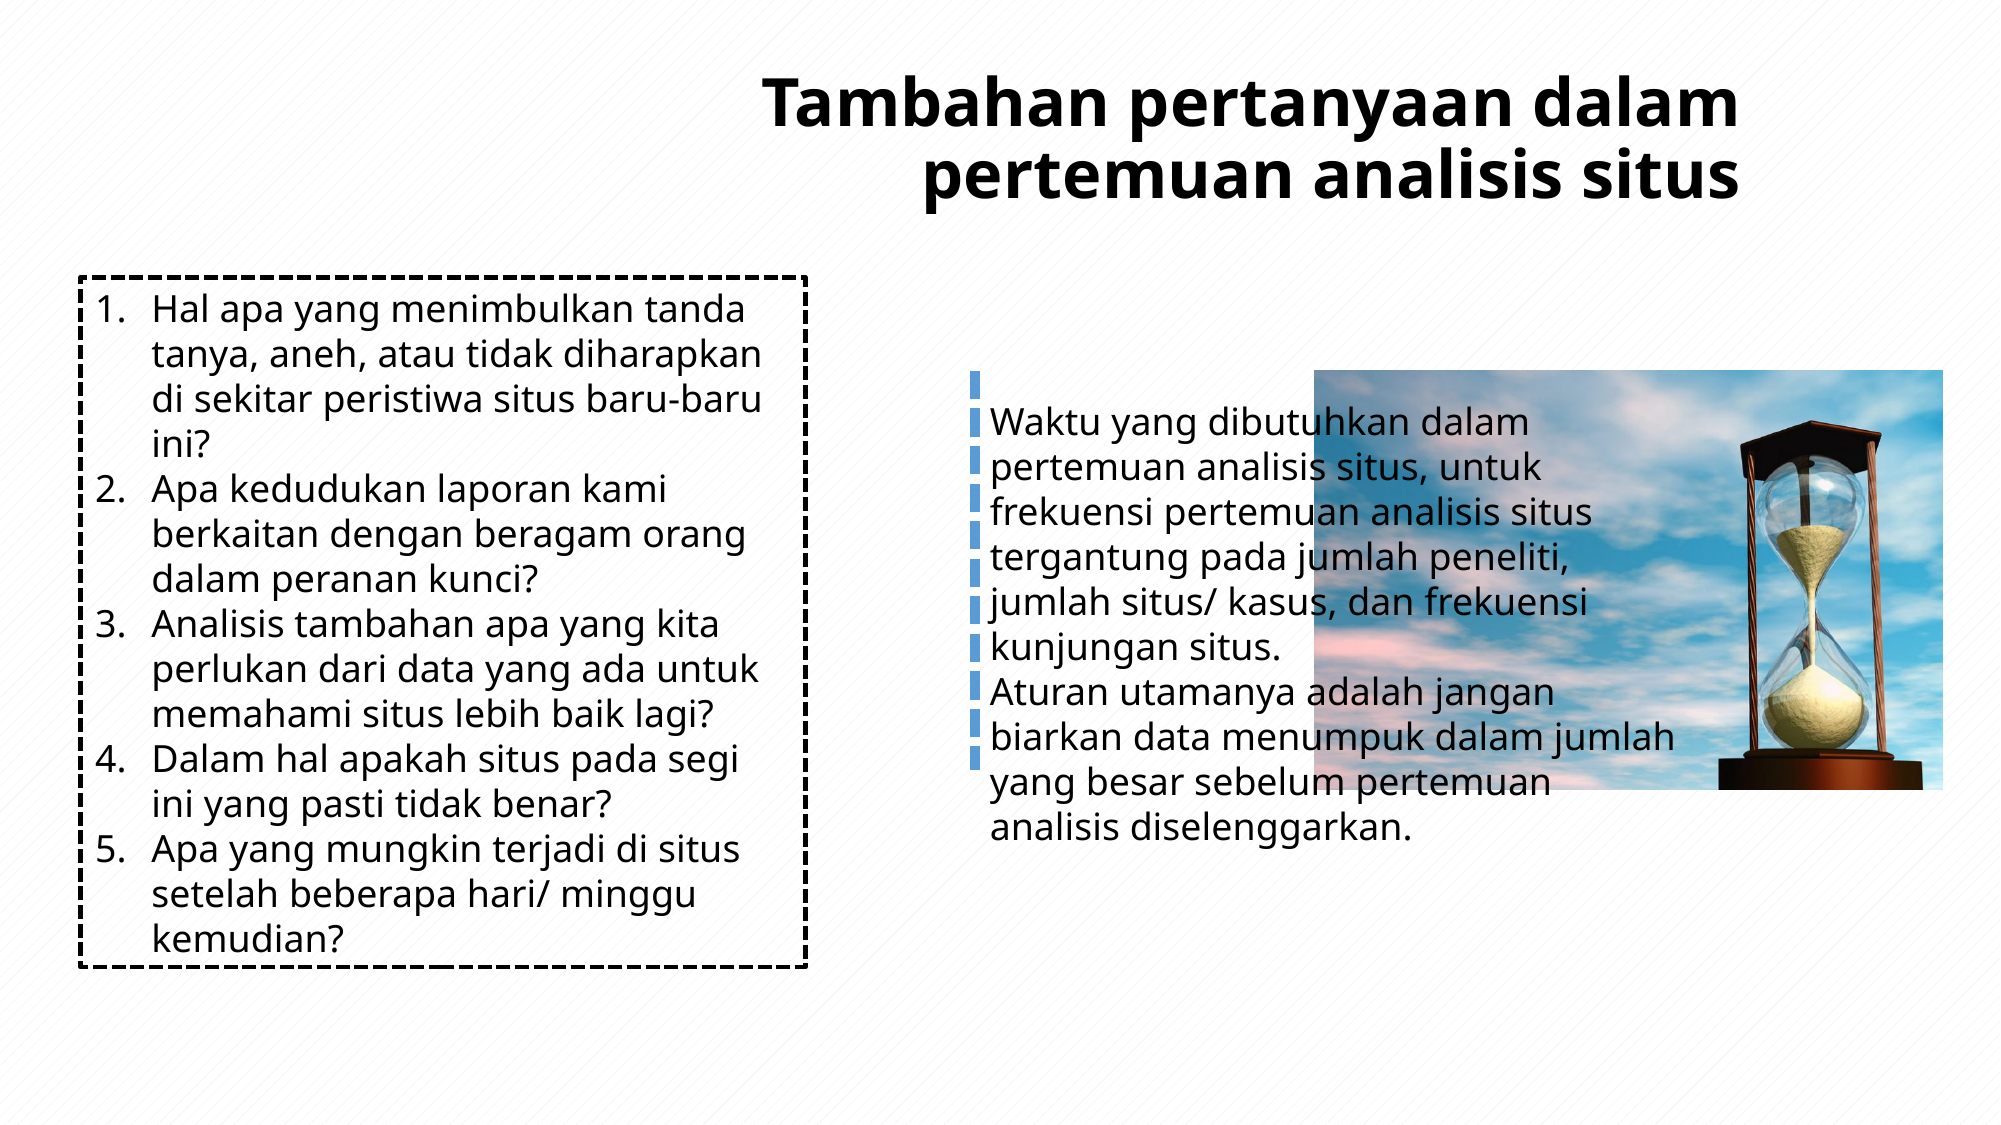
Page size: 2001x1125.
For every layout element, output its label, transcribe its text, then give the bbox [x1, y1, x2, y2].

text_box Hal apa yang menimbulkan tanda tanya, aneh, atau tidak diharapkan di sekitar peristiwa situs baru-baru ini? Apa kedudukan laporan kami berkaitan dengan beragam orang dalam peranan kunci? Analisis tambahan apa yang kita perlukan dari data yang ada untuk memahami situs lebih baik lagi? Dalam hal apakah situs pada segi ini yang pasti tidak benar? Apa yang mungkin terjadi di situs setelah beberapa hari/ minggu kemudian? [80, 277, 806, 967]
picture [1313, 370, 1943, 790]
title Tambahan pertanyaan dalam pertemuan analisis situs [534, 31, 1757, 250]
text_box Waktu yang dibutuhkan dalam pertemuan analisis situs, untuk frekuensi pertemuan analisis situs tergantung pada jumlah peneliti, jumlah situs/ kasus, dan frekuensi kunjungan situs. Aturan utamanya adalah jangan biarkan data menumpuk dalam jumlah yang besar sebelum pertemuan analisis diselenggarkan. [975, 390, 1700, 856]
